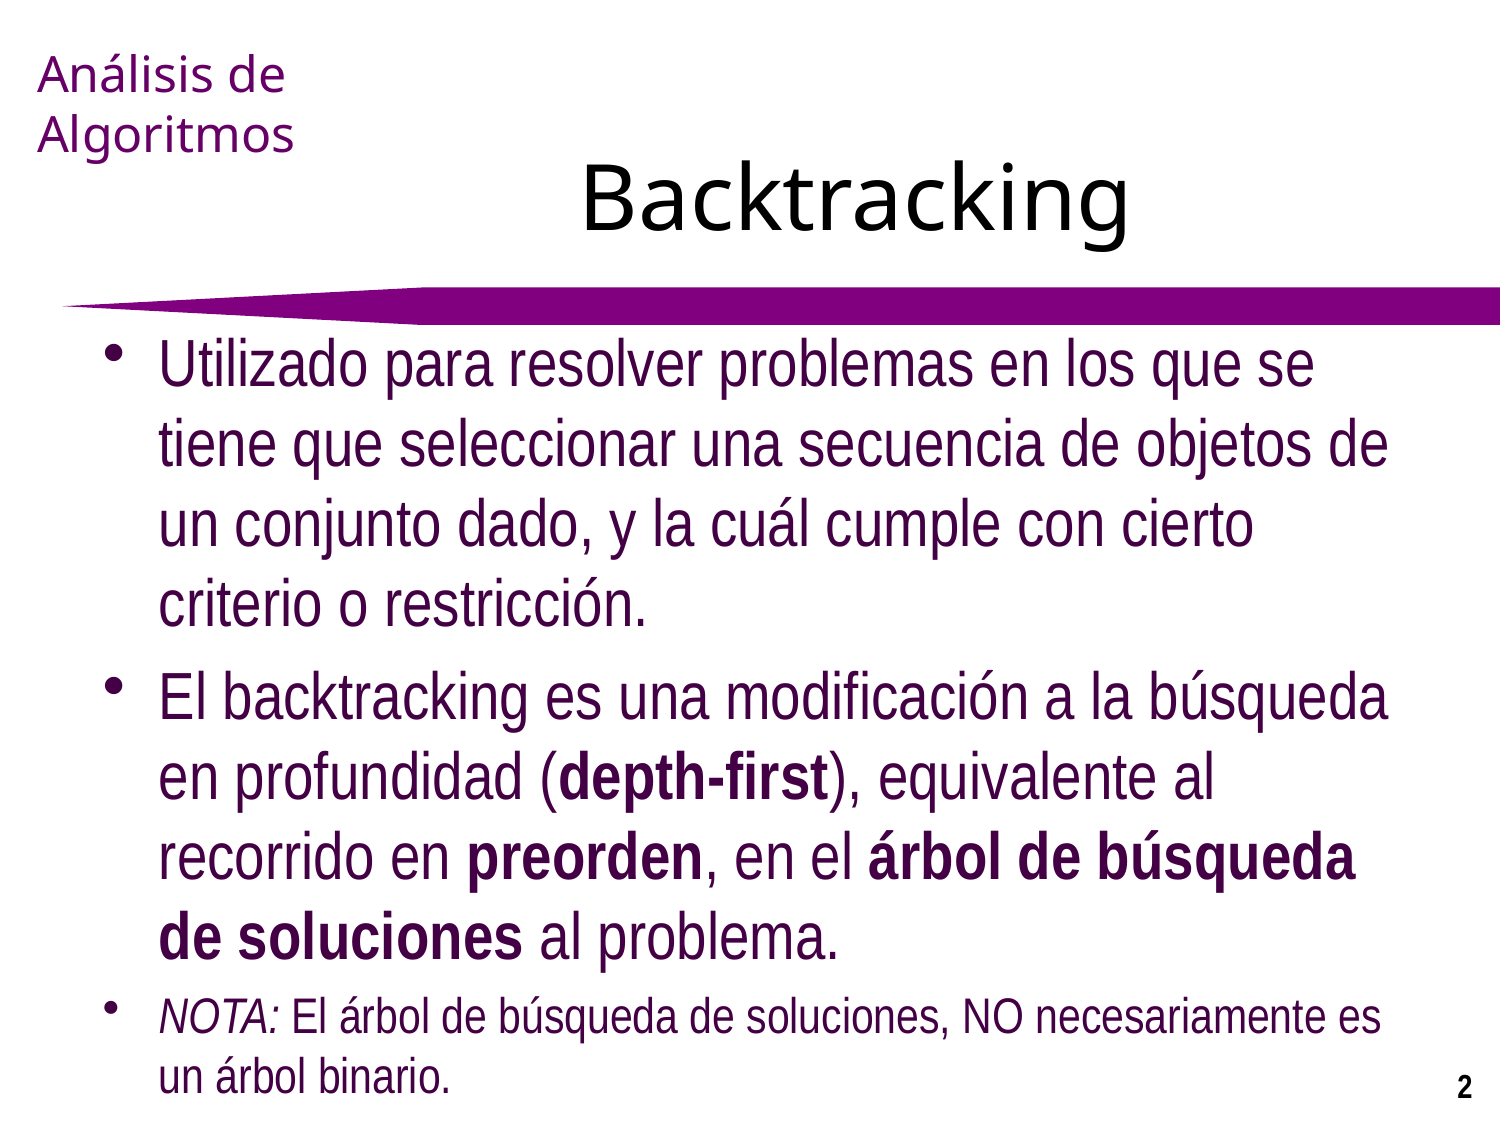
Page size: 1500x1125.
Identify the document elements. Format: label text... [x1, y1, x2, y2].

slide_number 2 [1174, 1074, 1488, 1113]
title Backtracking [324, 99, 1388, 288]
list Utilizado para resolver problemas en los que se tiene que seleccionar una secuencia de objetos de un conjunto dado, y la cuál cumple con cierto criterio o restricción. El backtracking es una modificación a la búsqueda en profundidad (depth-first), equivalente al recorrido en preorden, en el árbol de búsqueda de soluciones al problema. NOTA: El árbol de búsqueda de soluciones, NO necesariamente es un árbol binario. [87, 312, 1426, 988]
